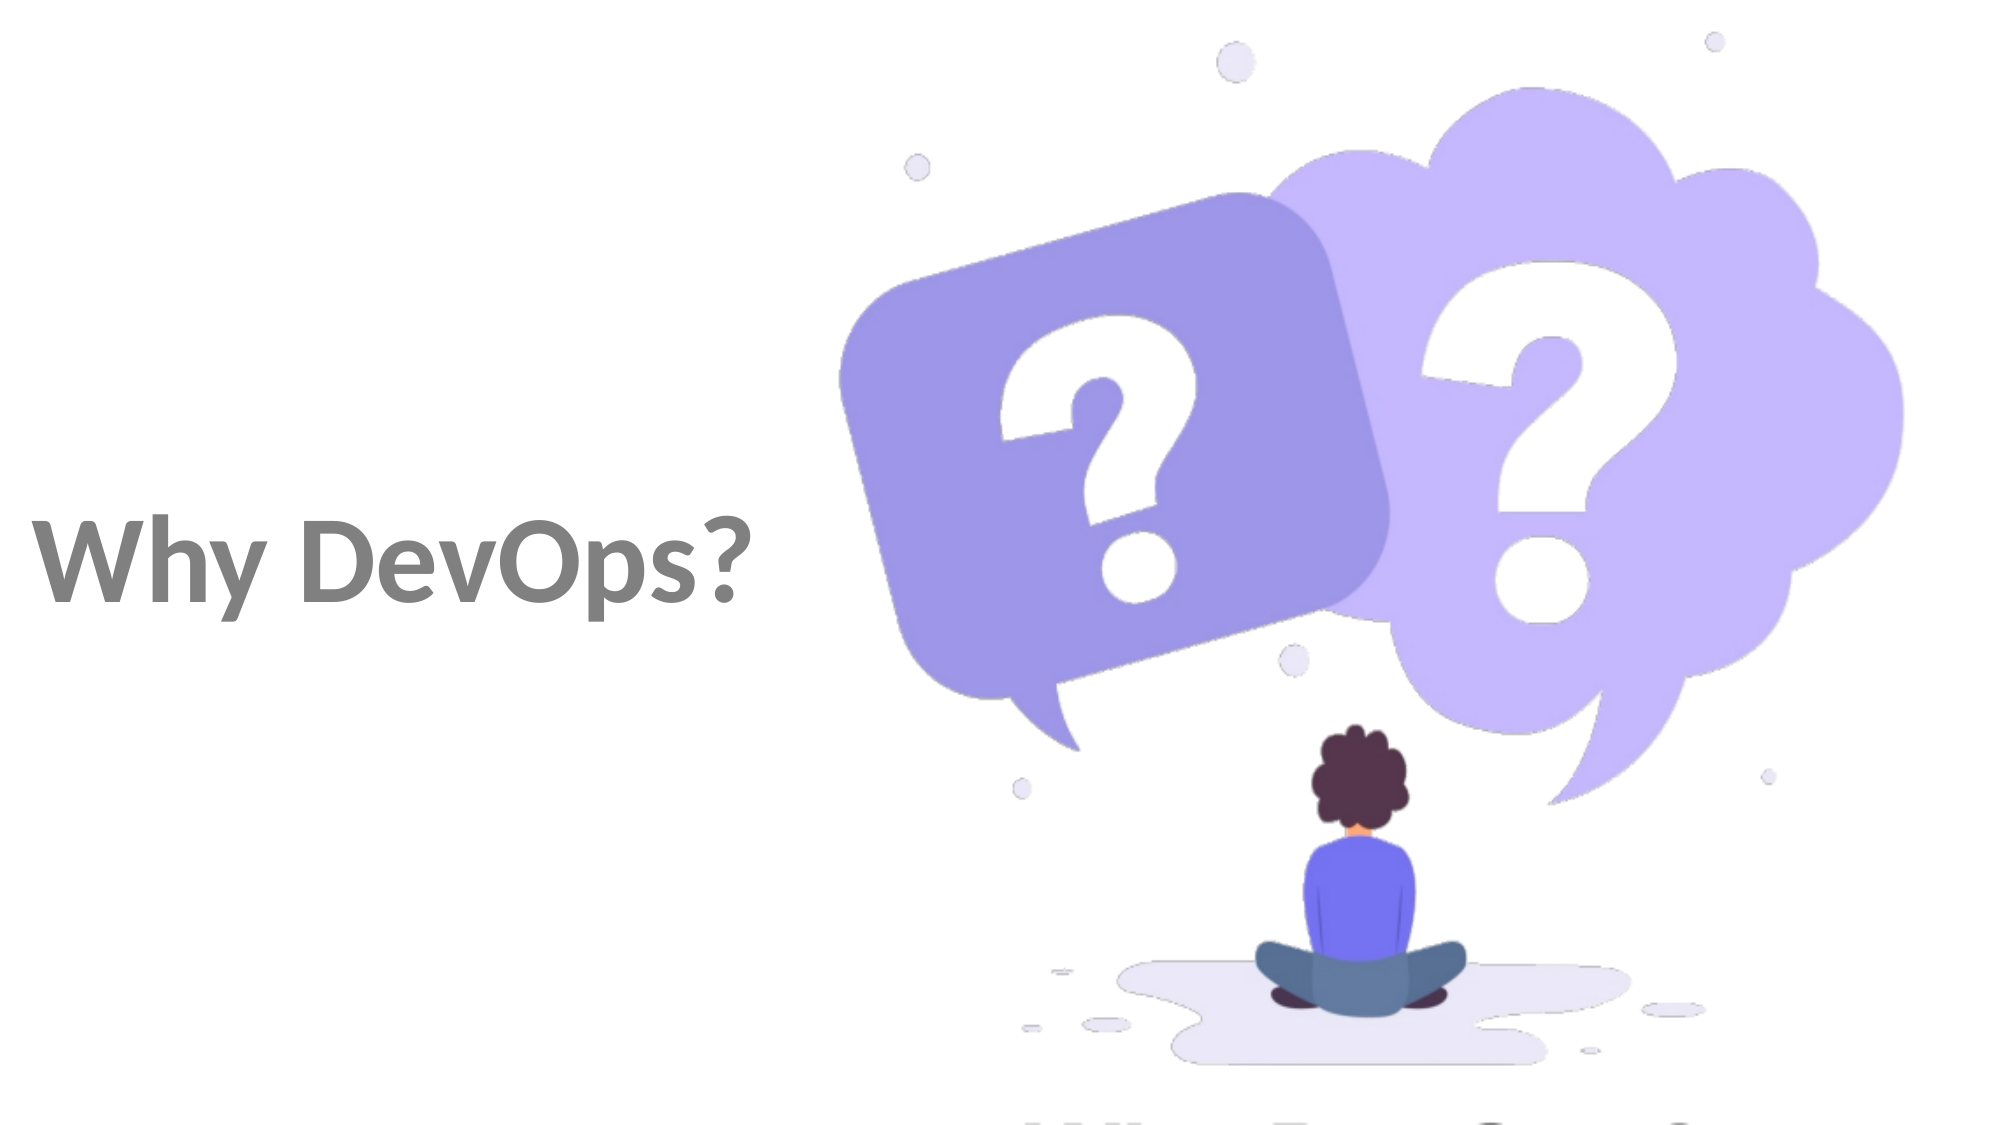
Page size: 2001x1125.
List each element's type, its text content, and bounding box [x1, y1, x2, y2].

picture [776, 0, 2000, 1125]
text_box Why DevOps? [16, 469, 772, 635]
